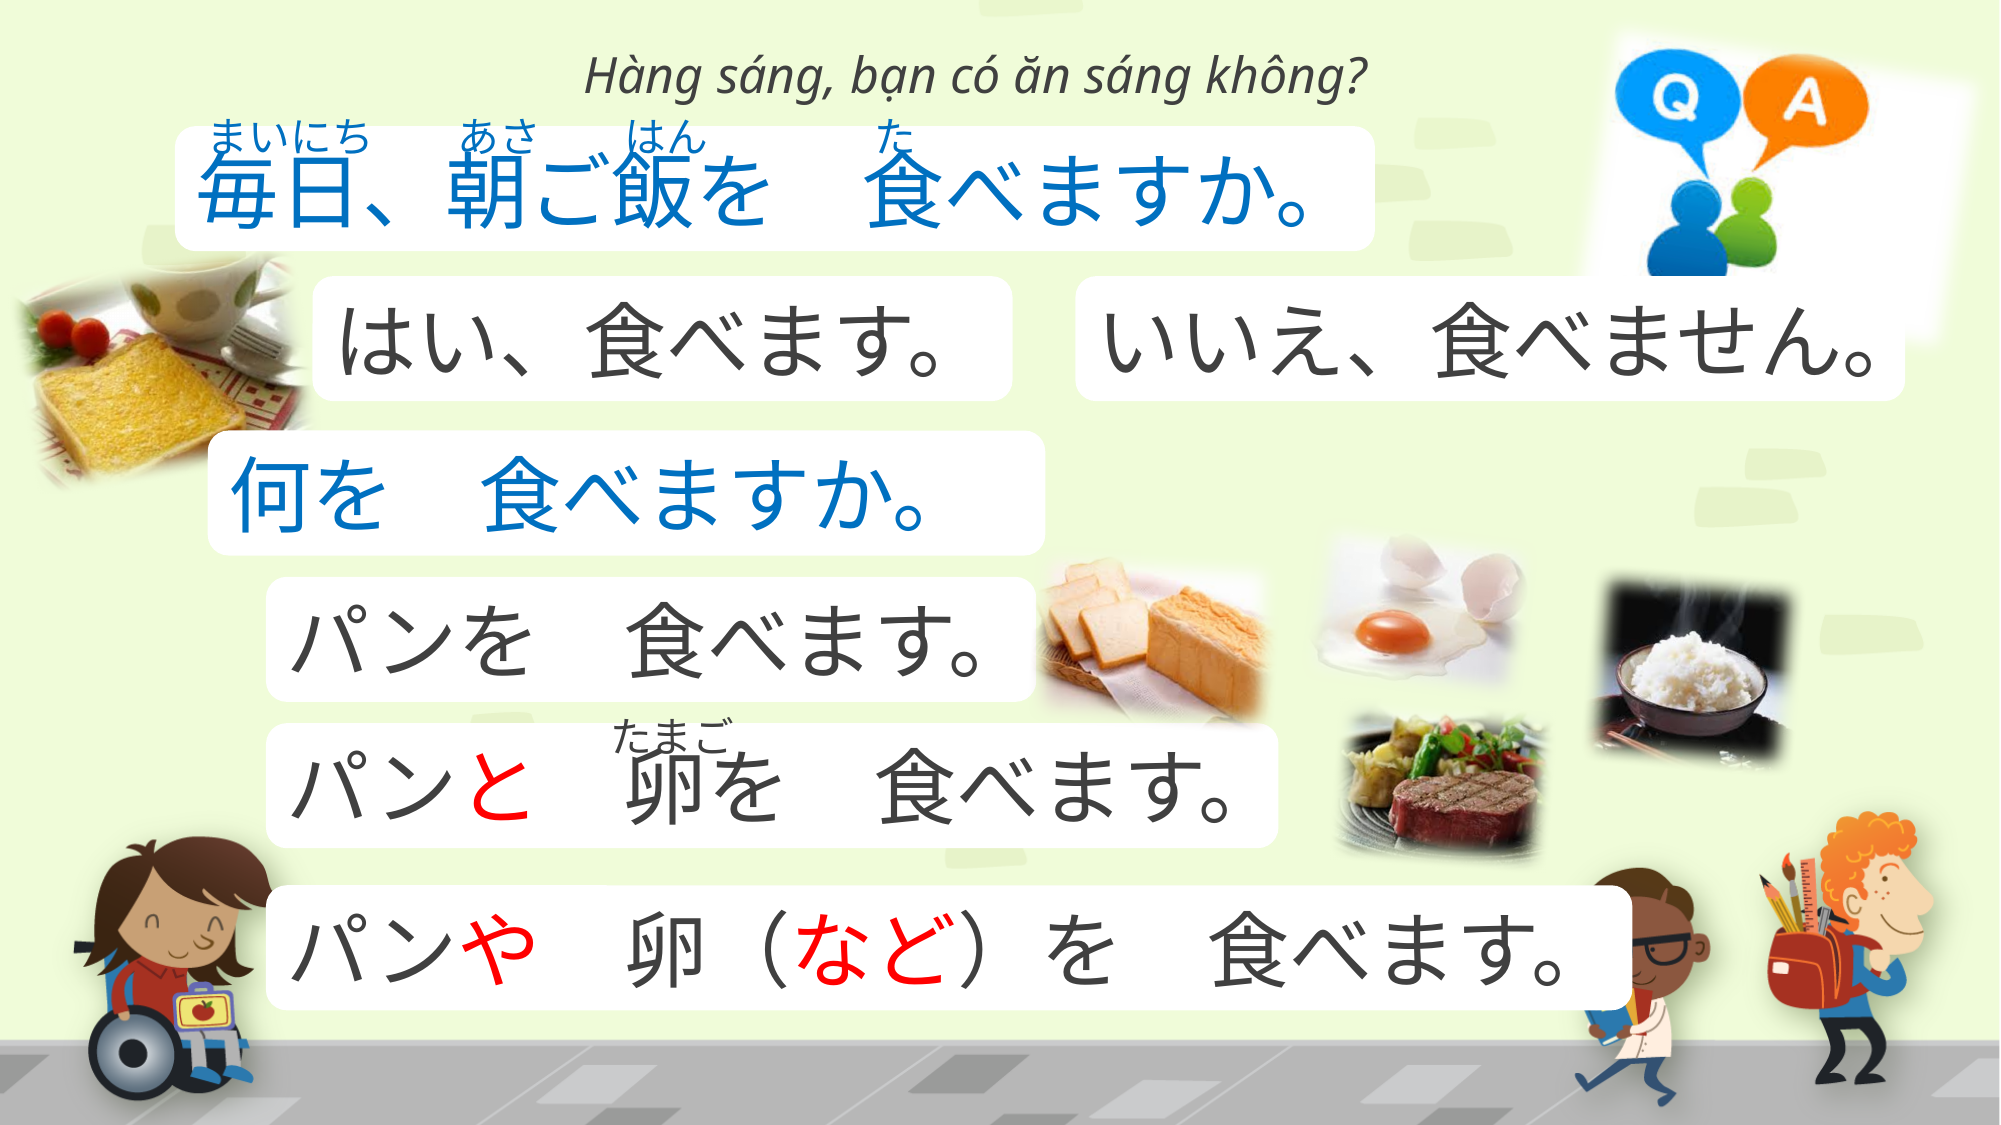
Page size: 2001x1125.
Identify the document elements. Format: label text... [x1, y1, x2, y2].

text_box まいにち あさ はん た [192, 103, 1030, 168]
text_box パンや 卵（など）を 食べます。 [265, 884, 1633, 1011]
text_box はい、食べます。 [313, 275, 1014, 402]
text_box 毎日、朝ご飯を 食べますか。 [174, 125, 1376, 252]
picture [0, 0, 2000, 1125]
text_box いいえ、食べません。 [1074, 275, 1906, 402]
text_box たまご [595, 703, 791, 768]
text_box 何を 食べますか。 [207, 429, 1046, 557]
text_box Hàng sáng, bạn có ăn sáng không? [568, 36, 1425, 112]
text_box パンを 食べます。 [265, 576, 1029, 703]
text_box パンと 卵を 食べます。 [265, 722, 1280, 849]
